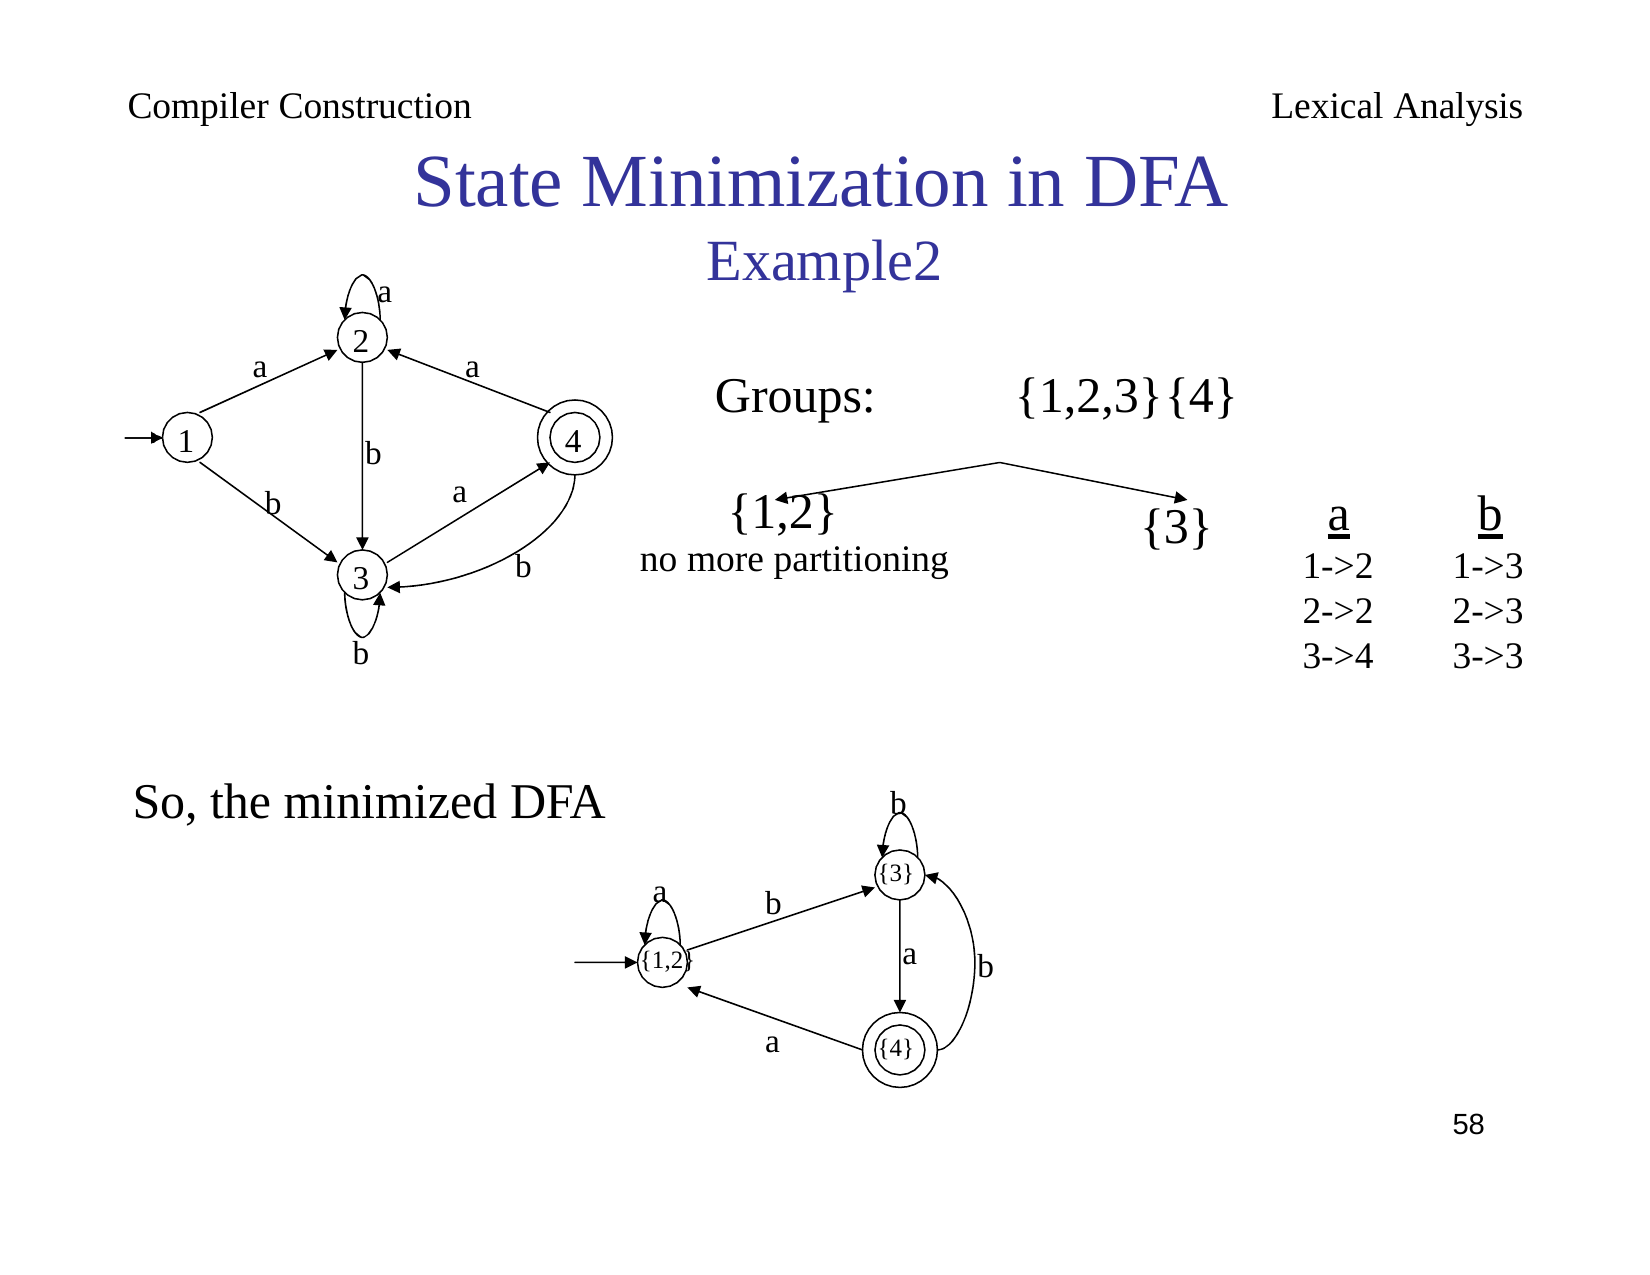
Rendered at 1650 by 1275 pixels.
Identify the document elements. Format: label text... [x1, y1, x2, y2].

text_box [863, 1058, 937, 1088]
text_box 1->3 2->3 3->3 [1450, 538, 1526, 677]
text_box 1->2 2->2 3->4 [1300, 538, 1376, 677]
text_box Lexical Analysis [1269, 79, 1527, 127]
text_box <number> [1446, 1106, 1492, 1275]
text_box So, the minimized DFA [130, 766, 612, 829]
text_box State Minimization in DFA [411, 129, 1239, 344]
text_box Example2 Groups: {1,2,3} {4} {1,2} no more partitioning [637, 219, 1241, 655]
text_box b [887, 779, 909, 810]
text_box [581, 400, 613, 475]
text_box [573, 811, 976, 1051]
text_box {4} [875, 1058, 917, 1062]
text_box a [375, 266, 395, 272]
text_box Compiler Construction [125, 79, 475, 127]
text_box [123, 273, 576, 639]
text_box b [981, 941, 997, 984]
text_box a b [1325, 478, 1505, 541]
text_box b [350, 646, 372, 672]
